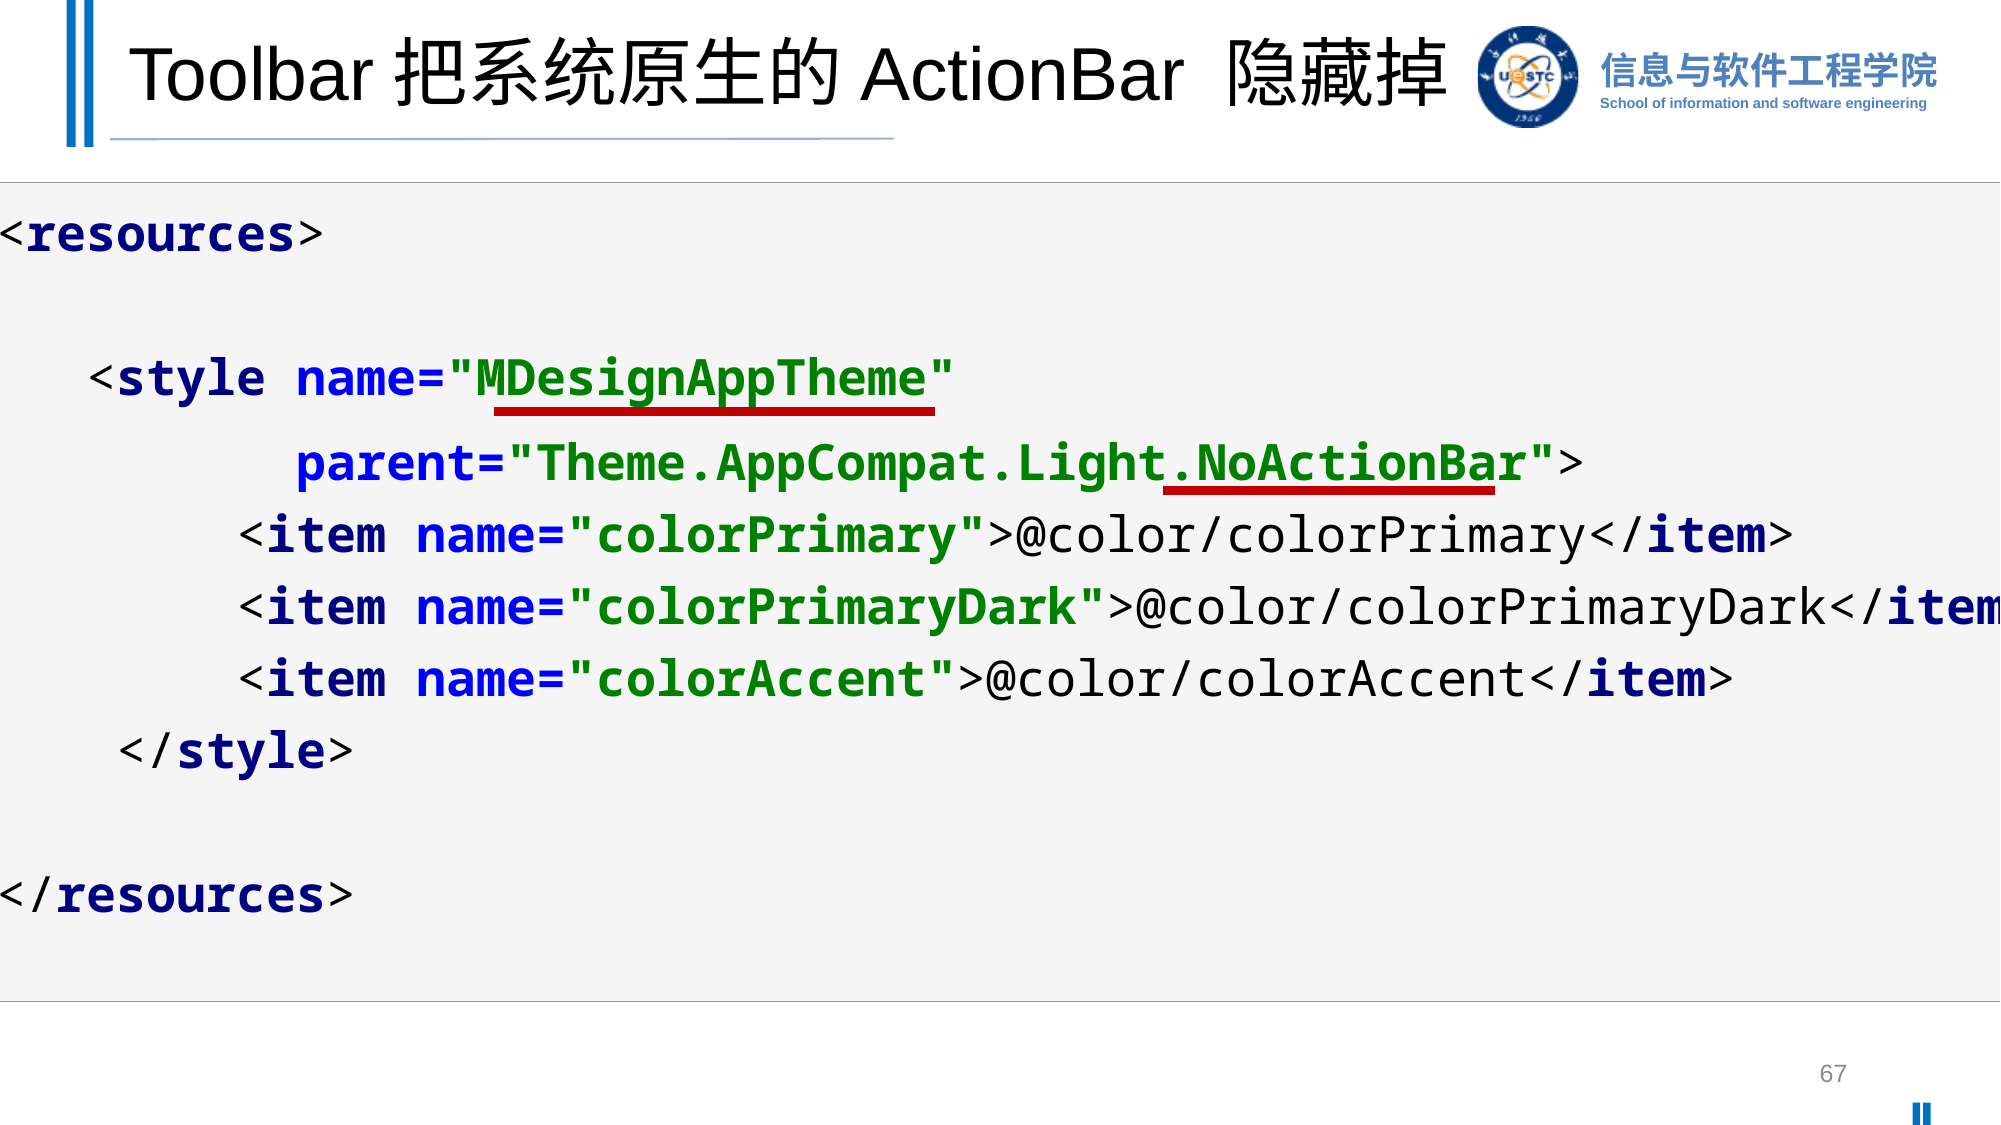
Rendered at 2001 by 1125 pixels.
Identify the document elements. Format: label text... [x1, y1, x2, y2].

text_box <resources> <style name="MDesignAppTheme" parent="Theme.AppCompat.Light.NoActionBar"> <item name="colorPrimary">@color/colorPrimary</item> <item name="colorPrimaryDark">@color/colorPrimaryDark</item> <item name="colorAccent">@color/colorAccent</item> </style> </resources> [0, 182, 2000, 1002]
title Toolbar把系统原生的ActionBar 隐藏掉 [113, 10, 1839, 143]
slide_number 67 [1412, 1042, 1863, 1103]
